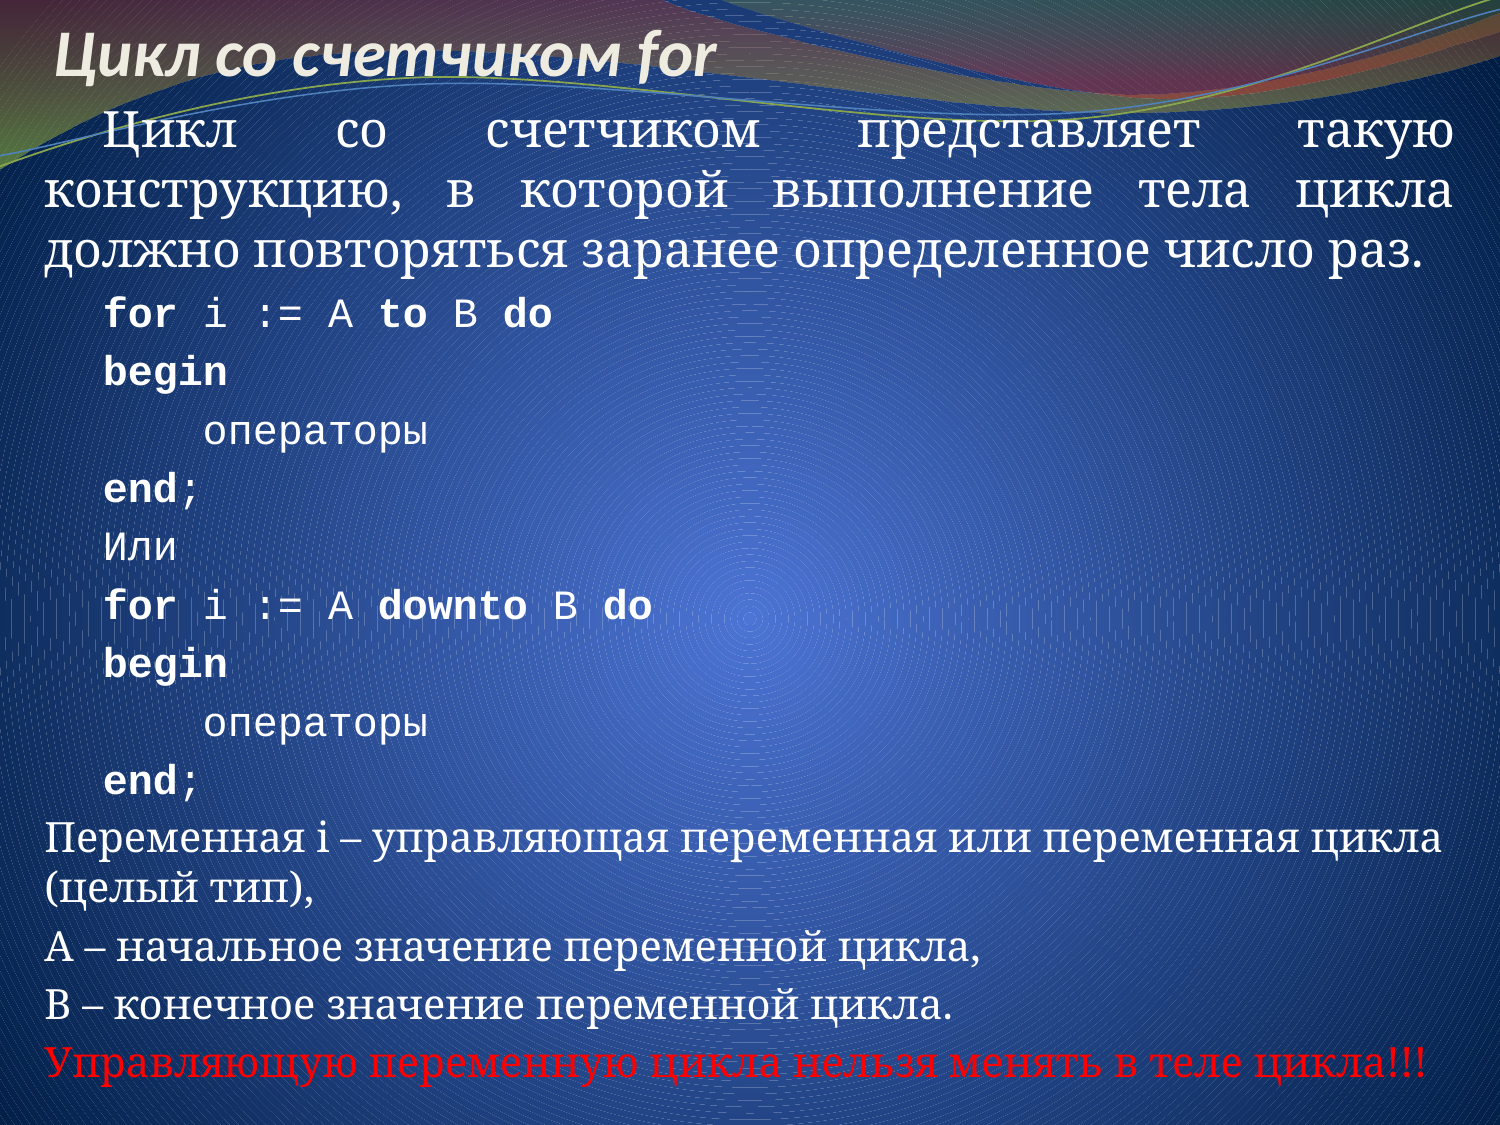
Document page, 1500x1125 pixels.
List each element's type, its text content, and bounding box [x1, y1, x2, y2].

list Цикл со счетчиком представляет такую конструкцию, в которой выполнение тела цикла должно повторяться заранее определенное число раз. for i := A to B do begin операторы end; Или for i := A downto B do begin операторы end; Переменная i – управляющая переменная или переменная цикла (целый тип), А – начальное значение переменной цикла, В – конечное значение переменной цикла. Управляющую переменную цикла нельзя менять в теле цикла!!! [29, 89, 1471, 1083]
title Цикл со счетчиком for [52, 18, 1436, 89]
